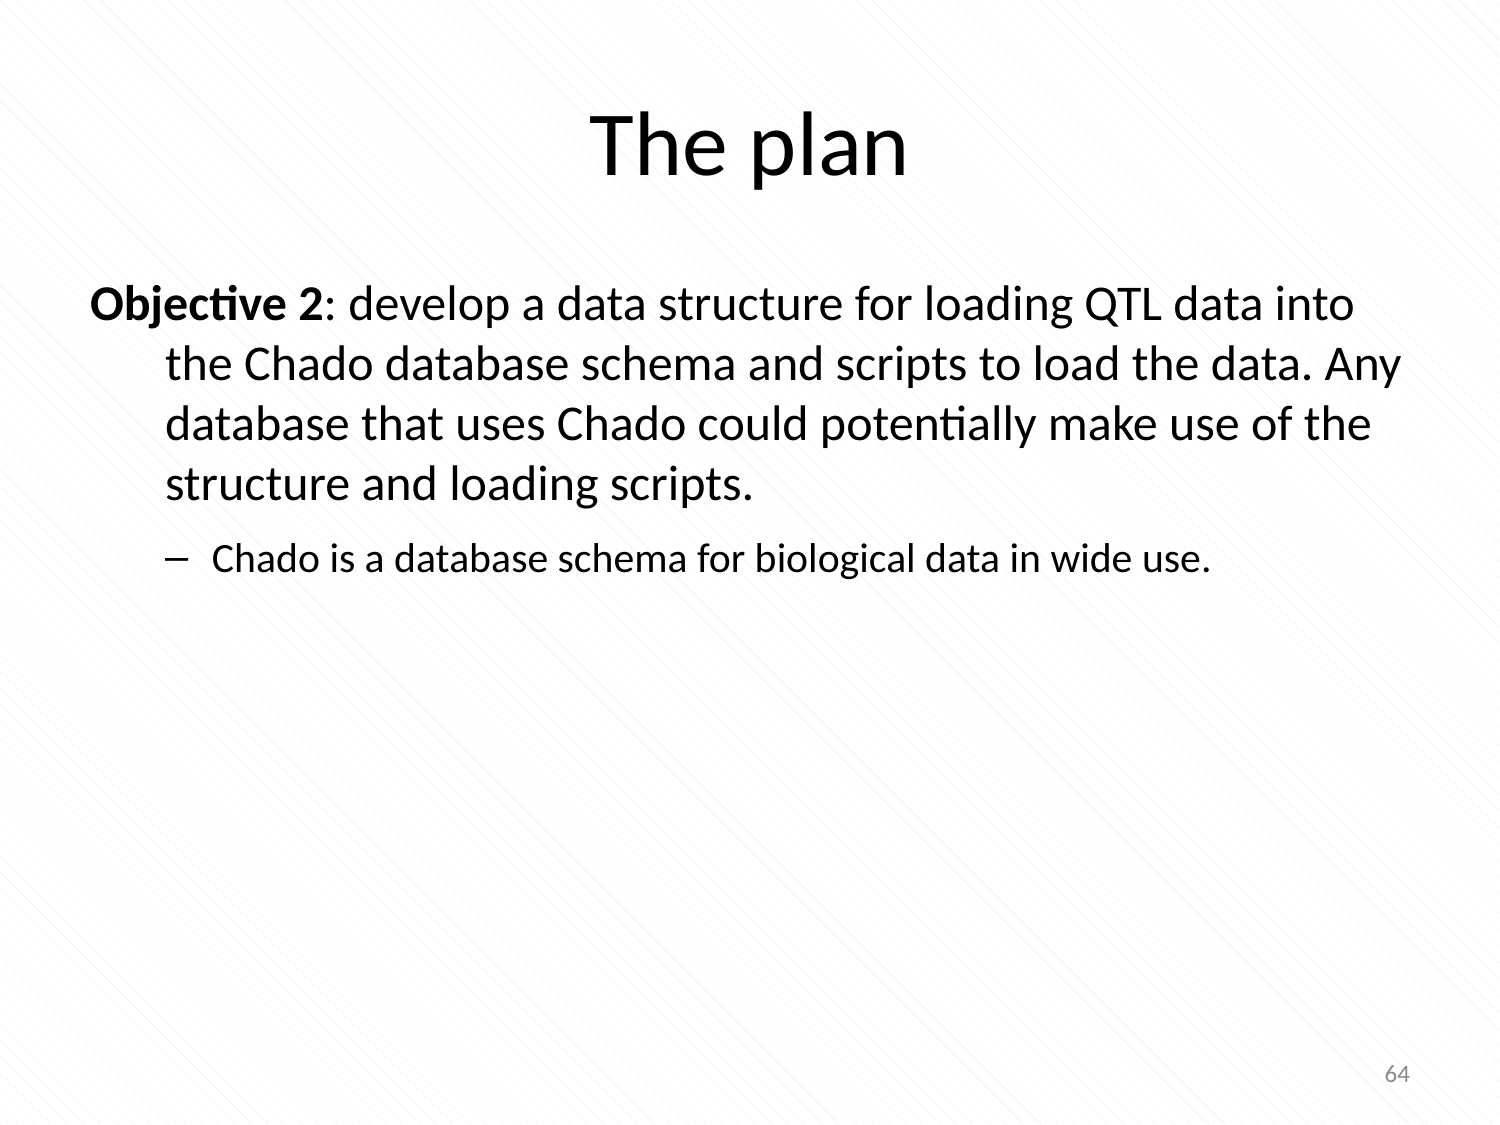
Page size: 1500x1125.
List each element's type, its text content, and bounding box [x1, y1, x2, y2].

title The plan [75, 45, 1425, 233]
list Objective 2: develop a data structure for loading QTL data into the Chado database schema and scripts to load the data. Any database that uses Chado could potentially make use of the structure and loading scripts. Chado is a database schema for biological data in wide use. [75, 262, 1425, 1005]
slide_number 64 [1074, 1042, 1425, 1103]
